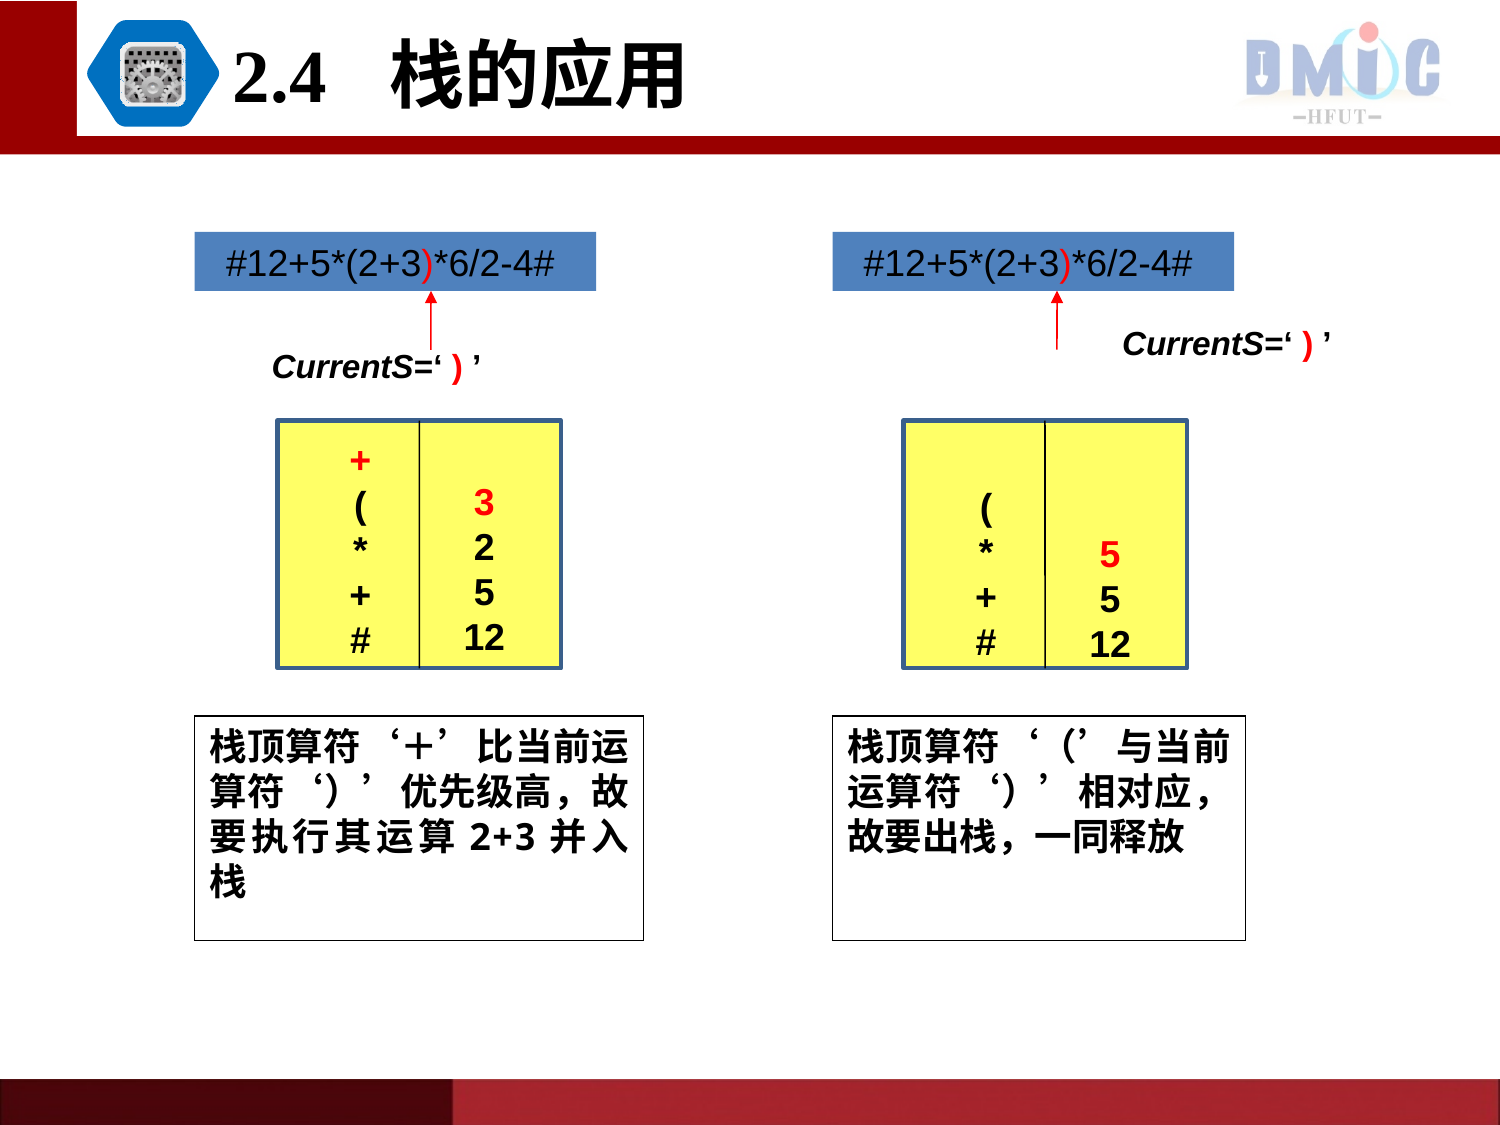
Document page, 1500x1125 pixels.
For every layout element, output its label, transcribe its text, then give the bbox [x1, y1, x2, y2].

text_box 栈顶算符‘＋’比当前运算符‘）’优先级高，故要执行其运算2+3并入栈 [194, 715, 644, 941]
text_box [424, 290, 438, 338]
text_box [903, 420, 1188, 669]
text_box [0, 19, 999, 128]
text_box #12+5*(2+3)*6/2-4# [832, 231, 1235, 291]
text_box CurrentS=‘ ) ’ [1107, 314, 1355, 370]
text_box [324, 432, 515, 665]
picture [0, 1079, 1500, 1125]
text_box [1050, 290, 1064, 350]
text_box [277, 420, 562, 669]
text_box CurrentS=‘ ) ’ [256, 338, 504, 393]
text_box #12+5*(2+3)*6/2-4# [194, 231, 597, 291]
text_box 栈顶算符‘（’与当前运算符‘）’相对应，故要出栈，一同释放 [832, 715, 1246, 941]
